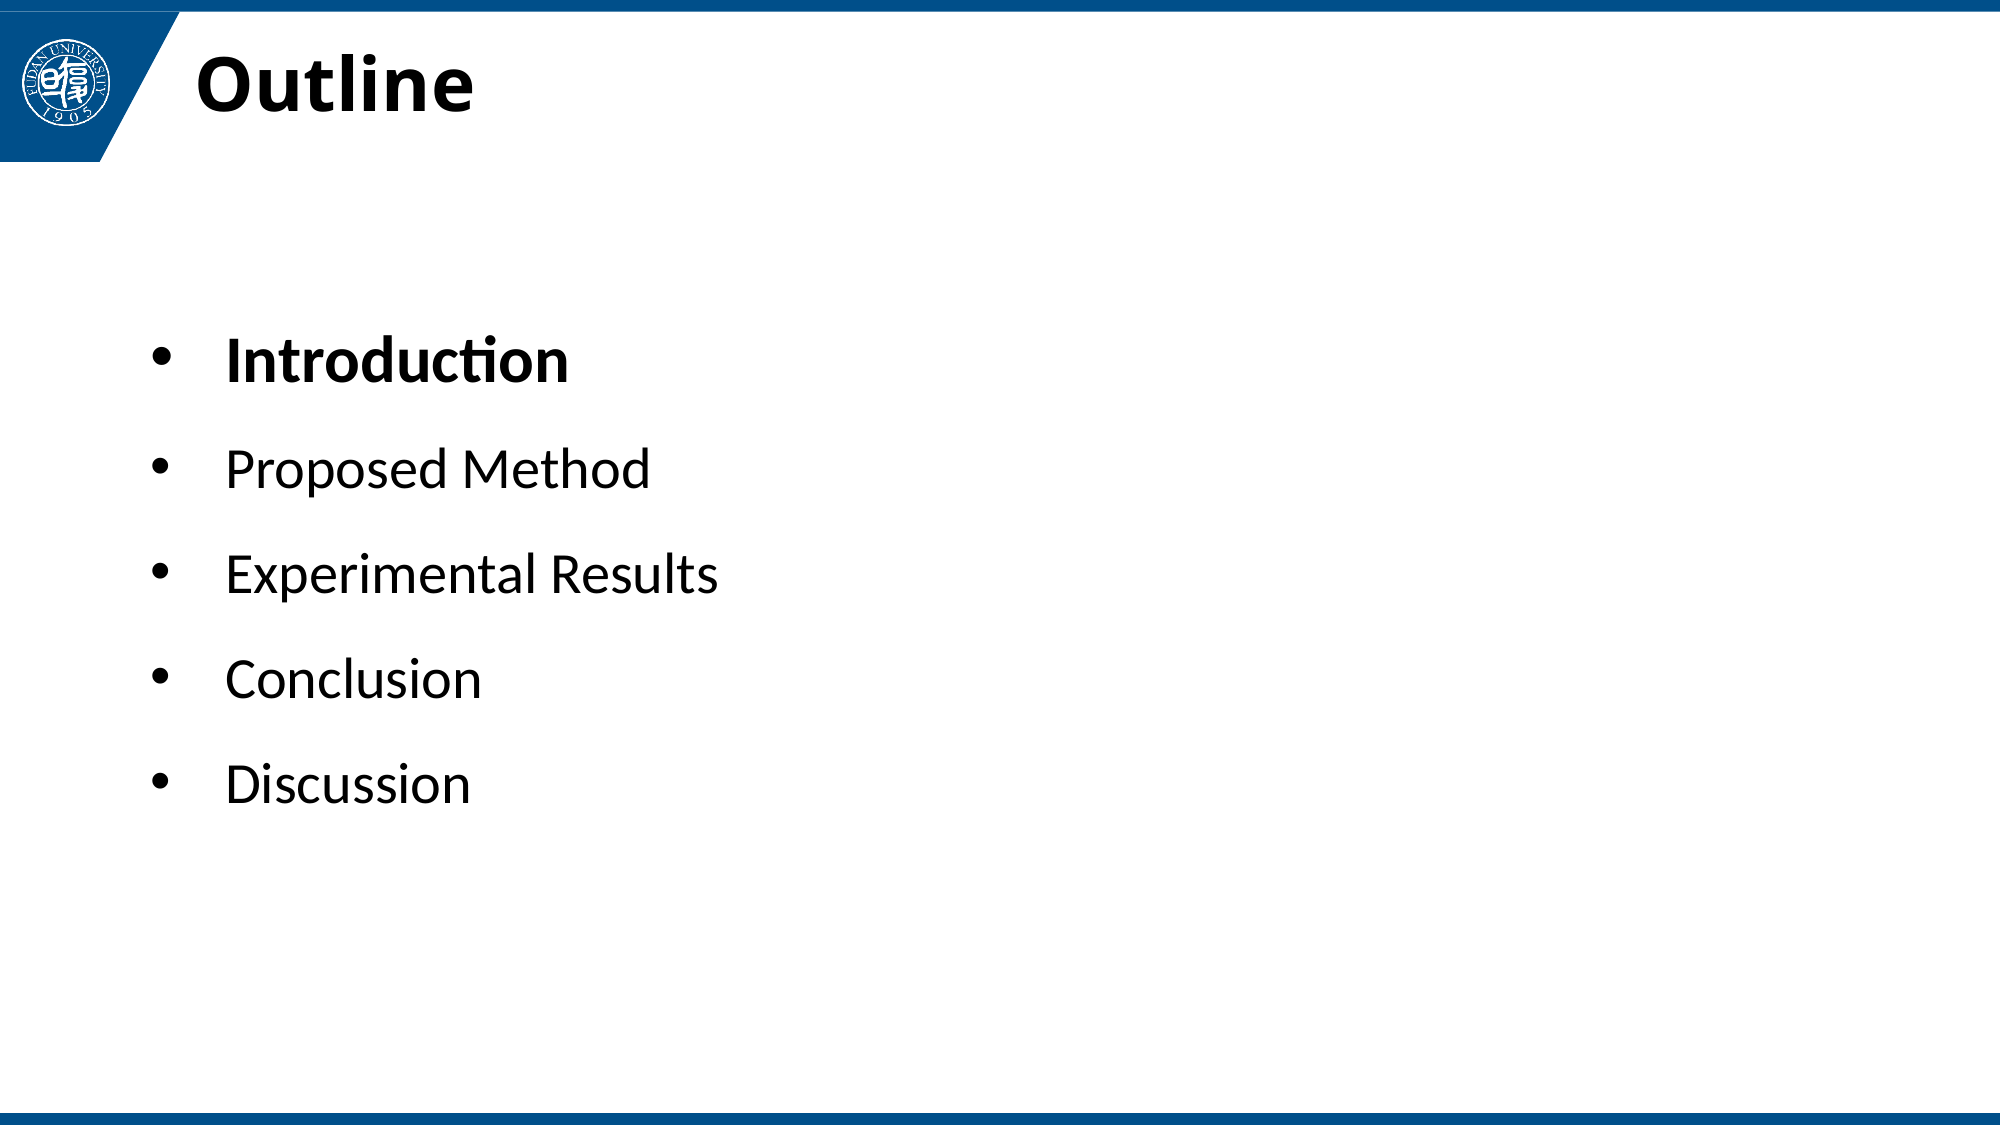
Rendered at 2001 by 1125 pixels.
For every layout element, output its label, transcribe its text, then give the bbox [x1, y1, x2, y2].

title Outline [179, 11, 1863, 162]
text_box Introduction Proposed Method Experimental Results Conclusion Discussion [135, 198, 1734, 823]
picture [22, 39, 110, 126]
